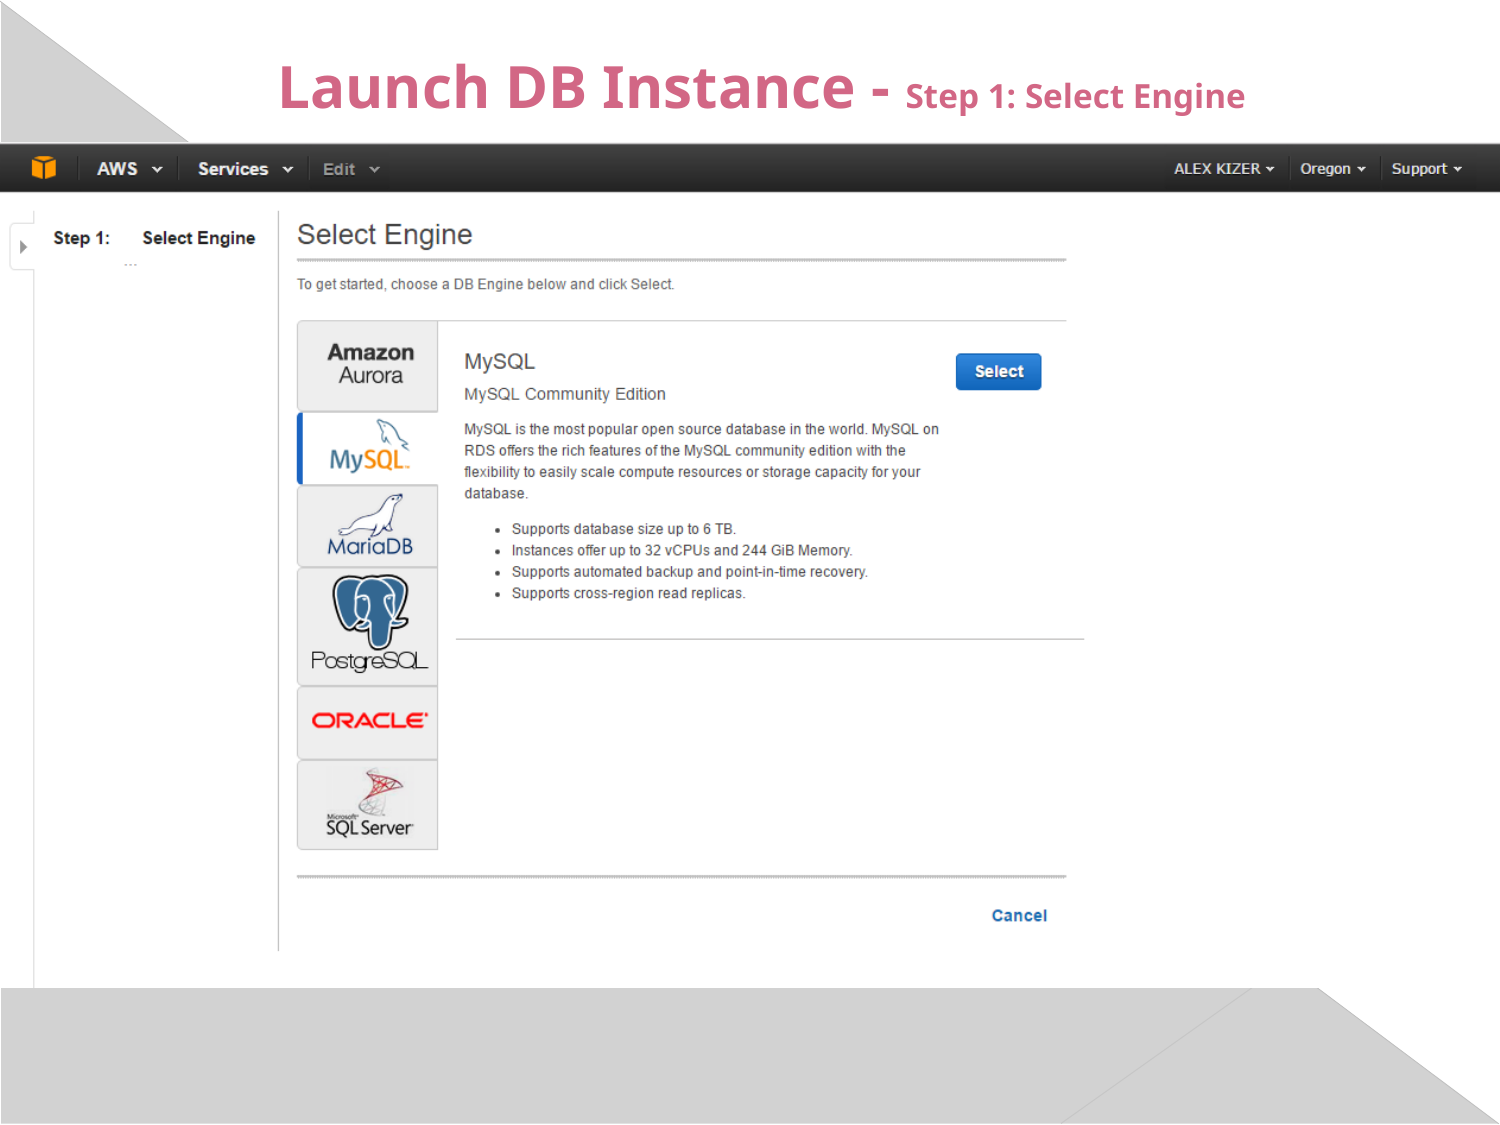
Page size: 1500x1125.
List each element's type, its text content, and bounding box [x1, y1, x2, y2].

picture [0, 141, 1500, 988]
text_box Launch DB Instance - Step 1: Select Engine [41, 42, 1483, 128]
